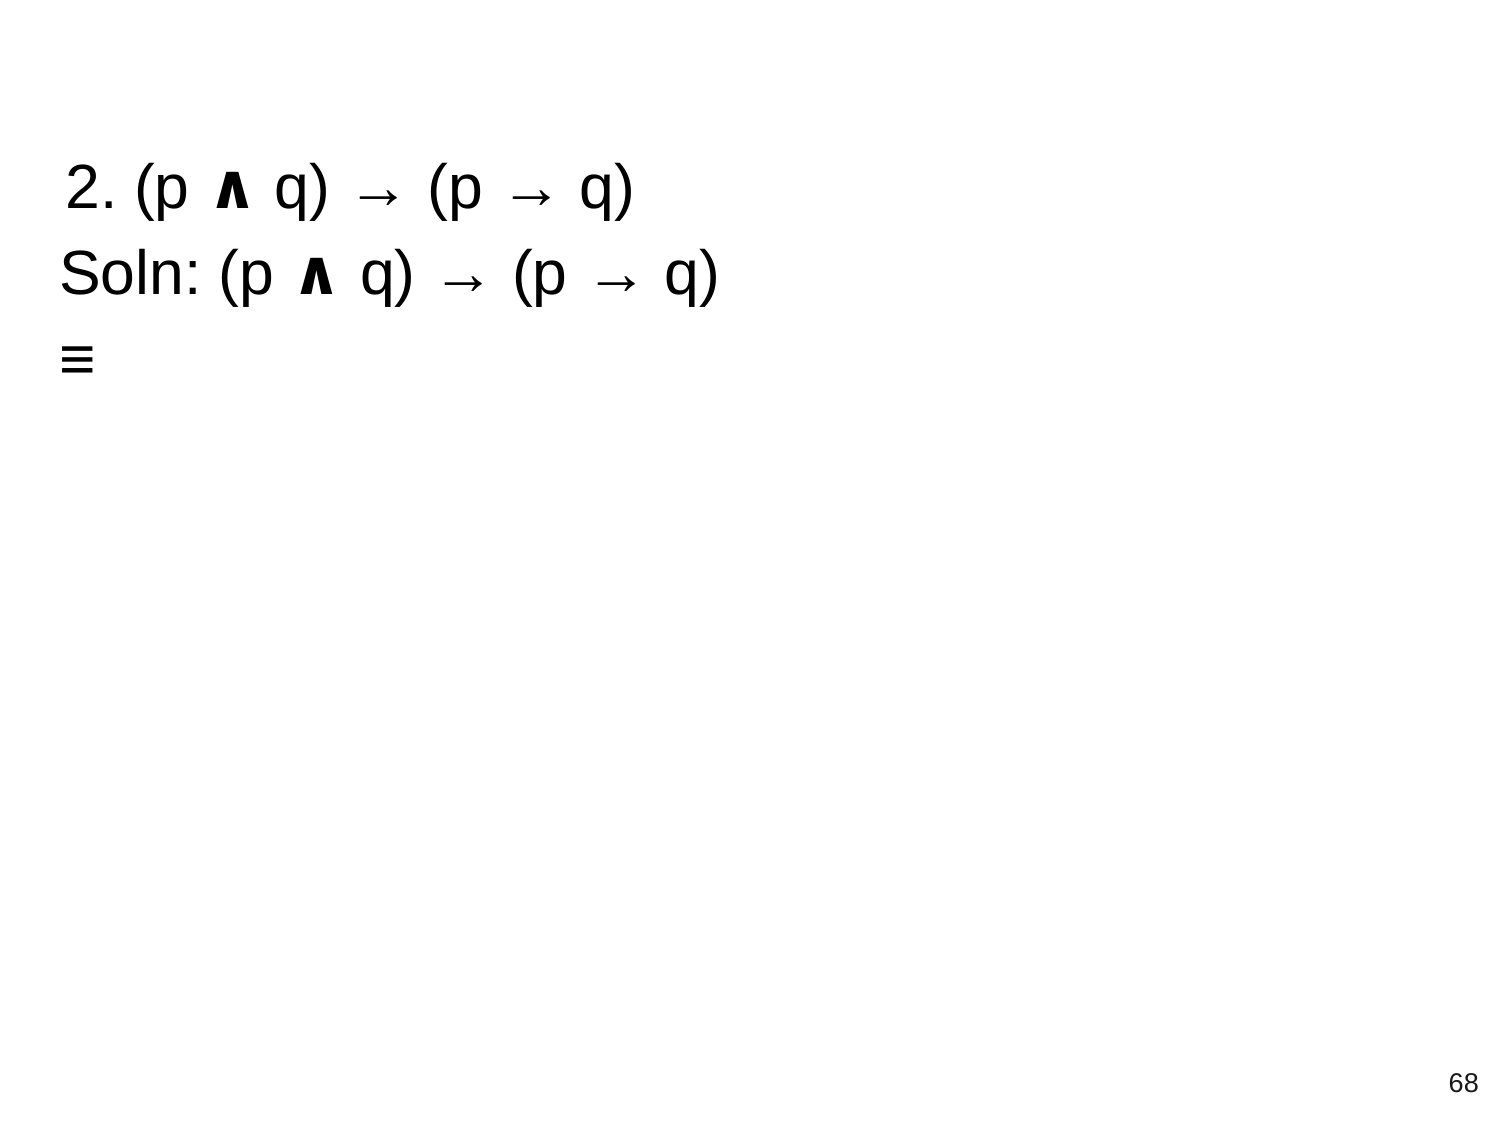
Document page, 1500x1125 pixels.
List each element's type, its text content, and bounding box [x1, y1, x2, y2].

slide_number ‹#› [1403, 1038, 1494, 1125]
text_box (p ∧ q) → (p → q) Soln: (p ∧ q) → (p → q) ≡ [44, 44, 1455, 1011]
